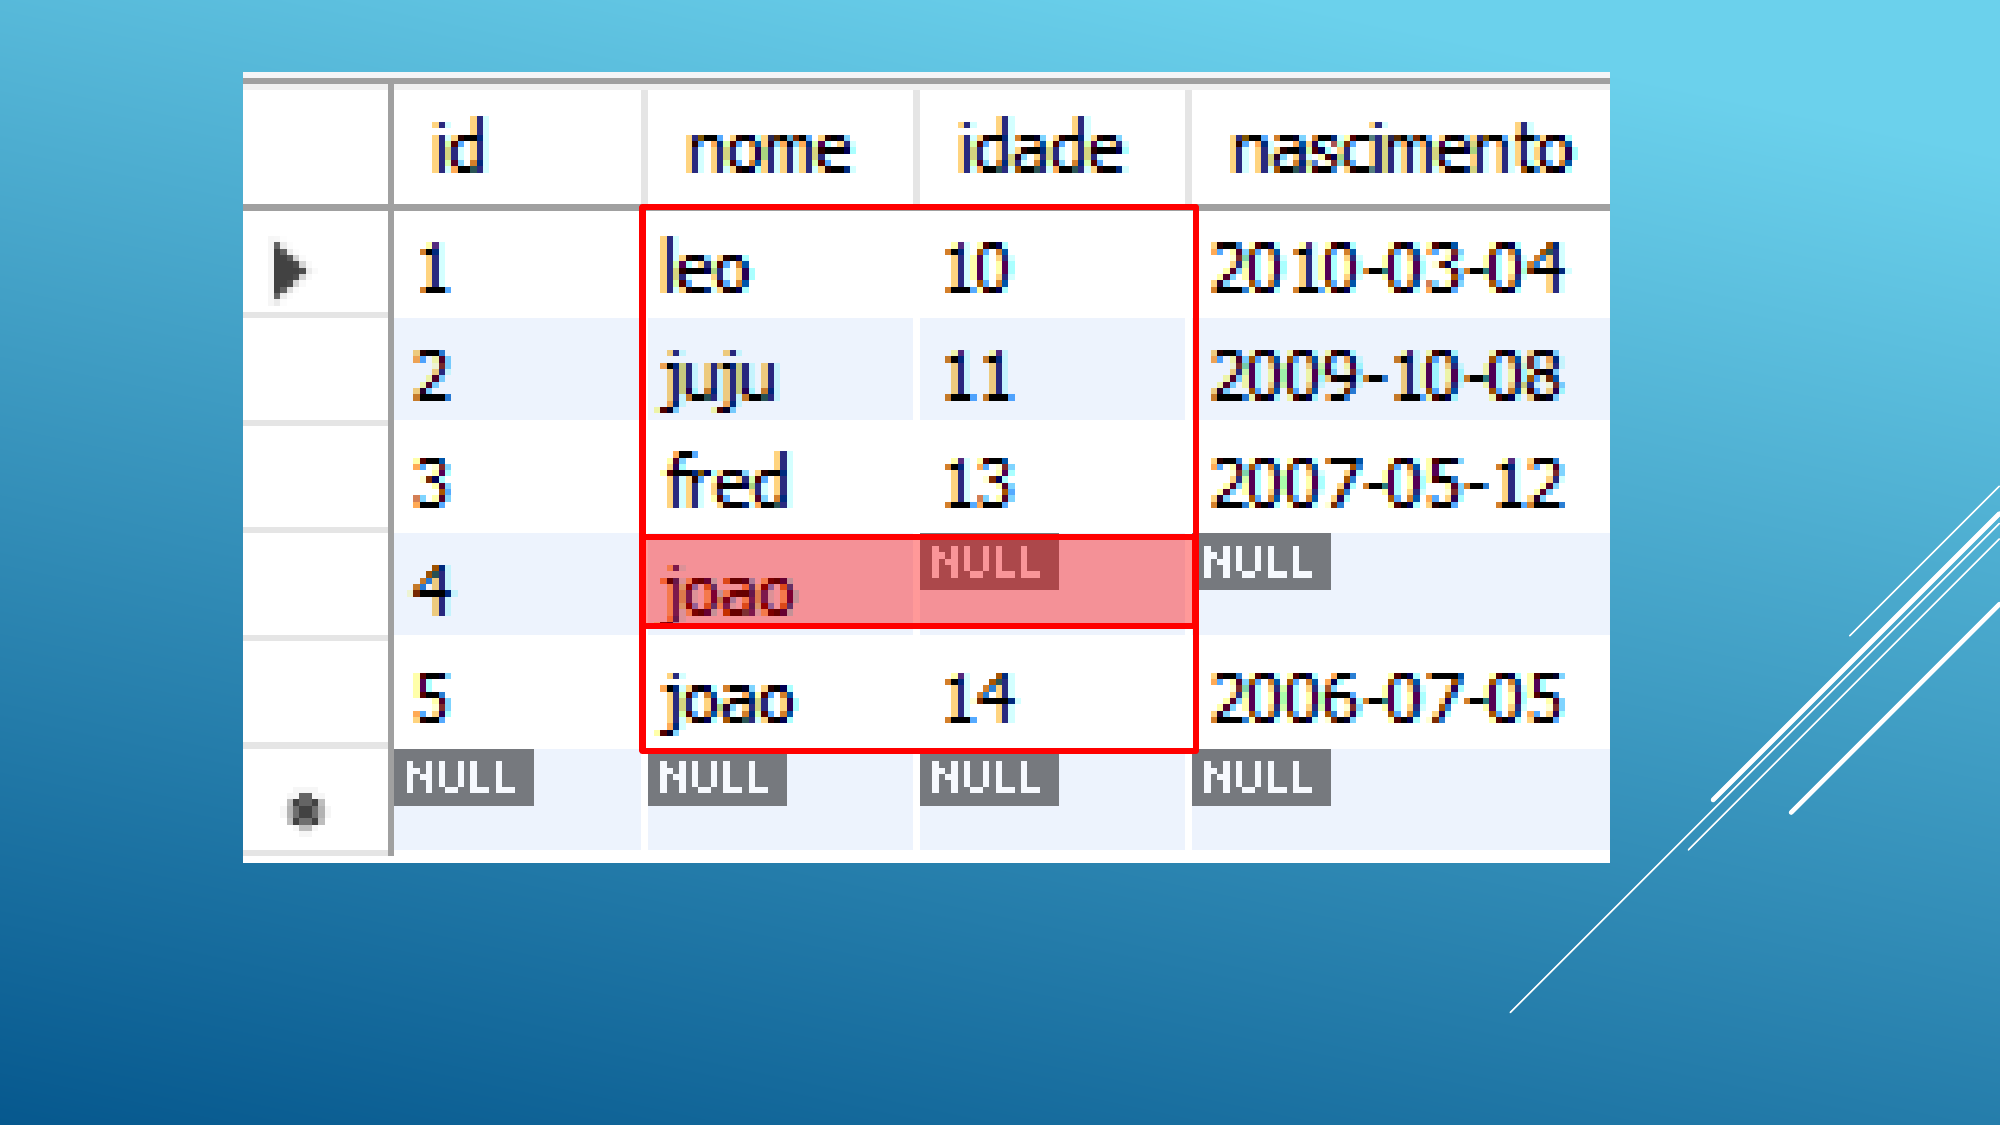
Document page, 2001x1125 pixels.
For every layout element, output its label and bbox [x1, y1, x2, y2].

picture [243, 71, 1611, 864]
